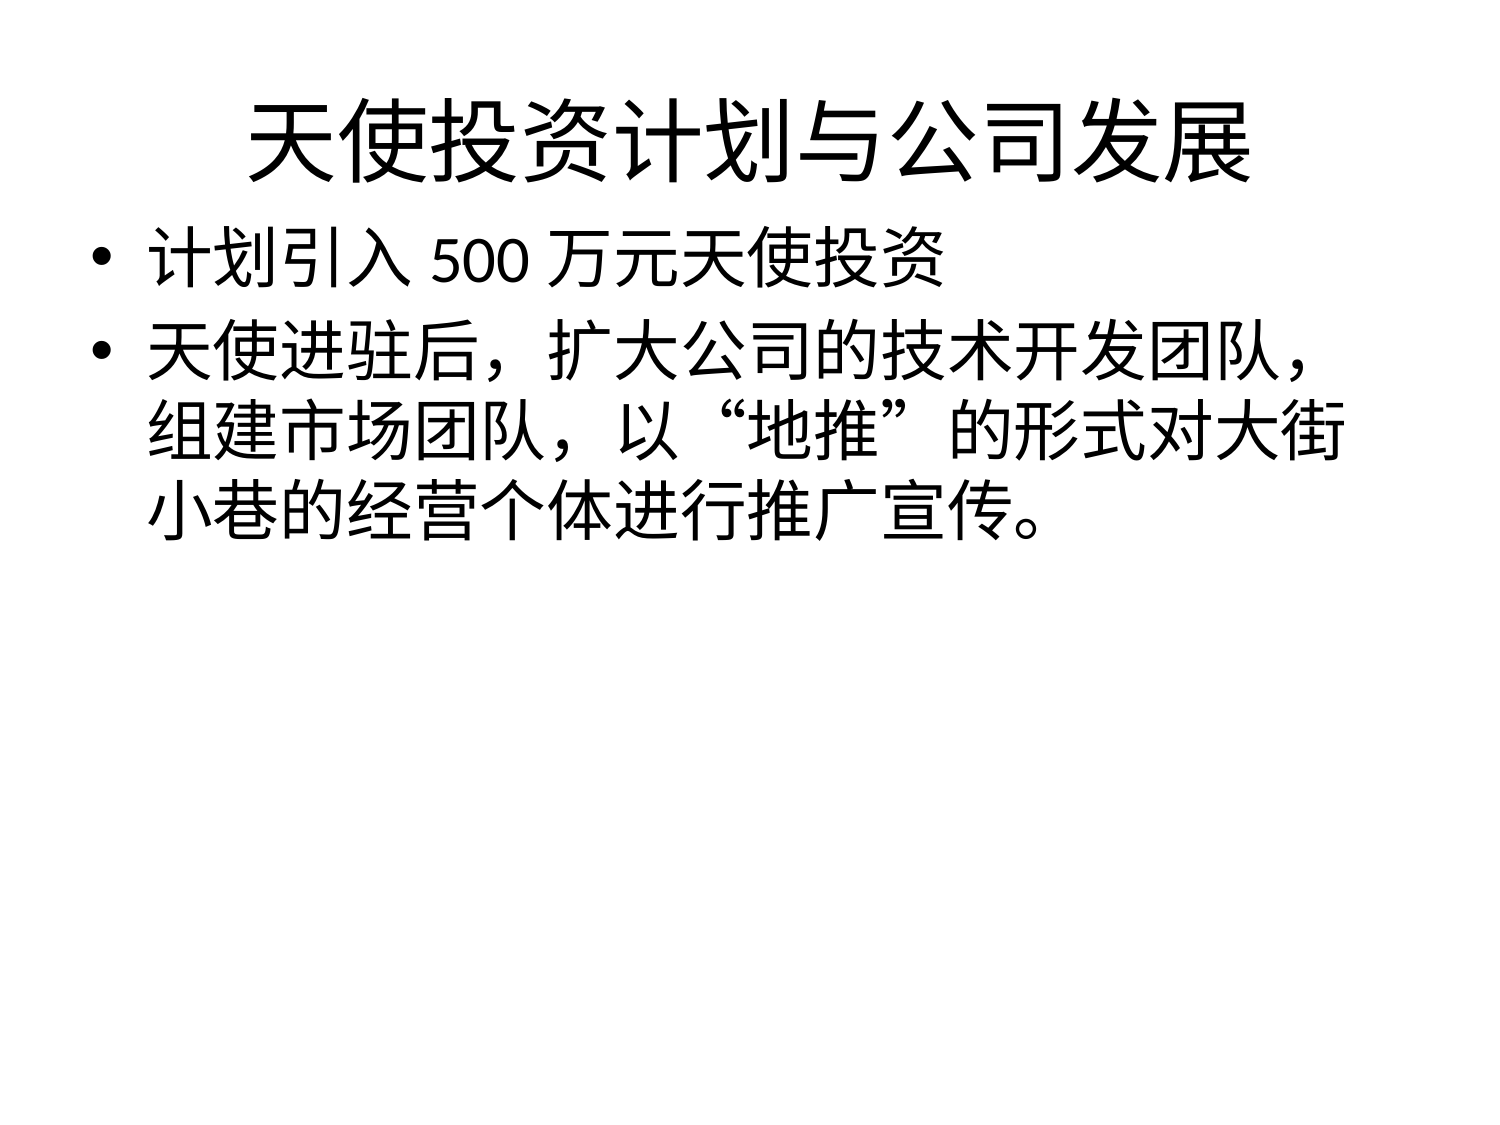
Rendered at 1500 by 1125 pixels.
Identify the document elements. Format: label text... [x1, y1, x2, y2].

title 天使投资计划与公司发展 [75, 45, 1425, 208]
list 计划引入500万元天使投资 天使进驻后，扩大公司的技术开发团队，组建市场团队，以“地推”的形式对大街小巷的经营个体进行推广宣传。 [75, 208, 1425, 1005]
